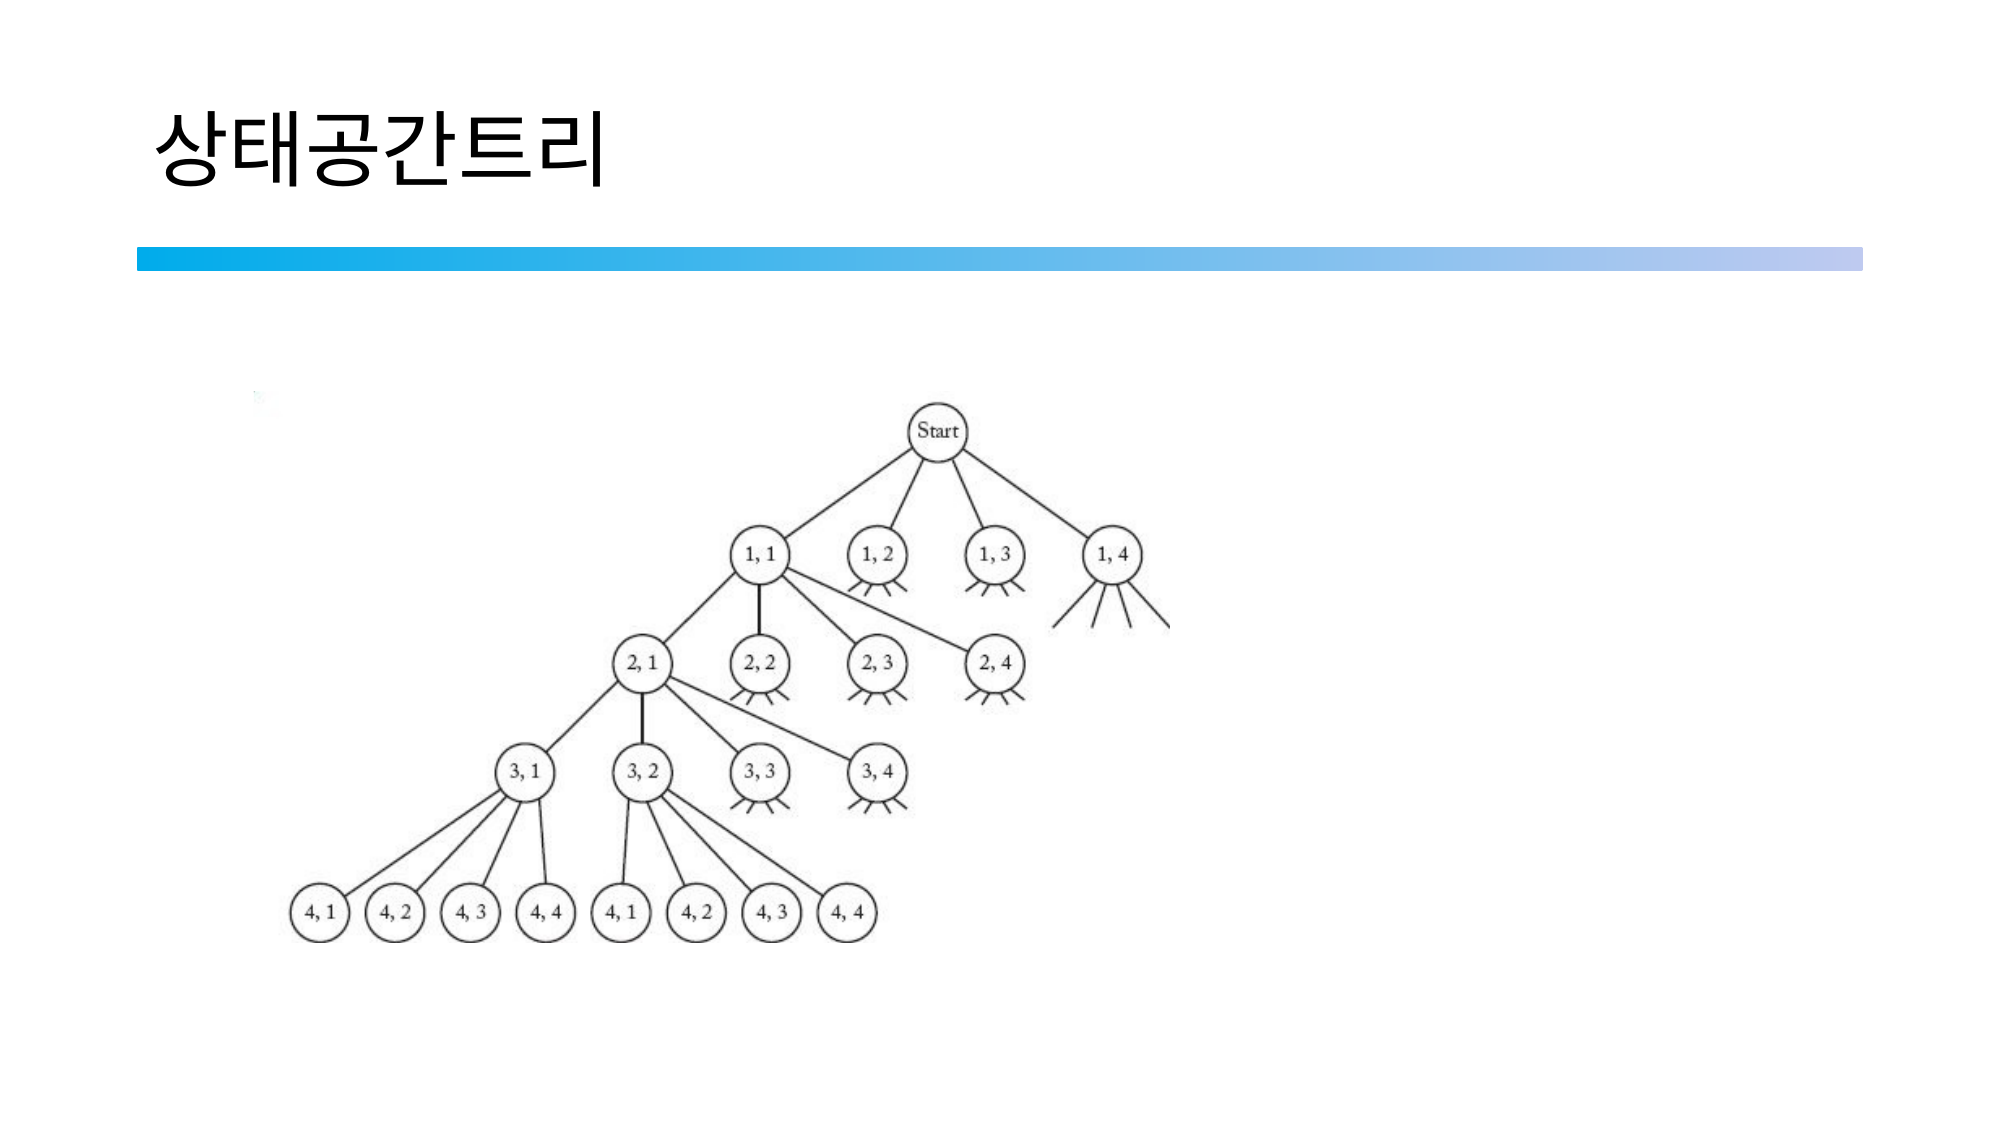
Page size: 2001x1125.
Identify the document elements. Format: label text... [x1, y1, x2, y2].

picture [253, 391, 1170, 943]
title 상태공간트리 [137, 59, 1863, 248]
